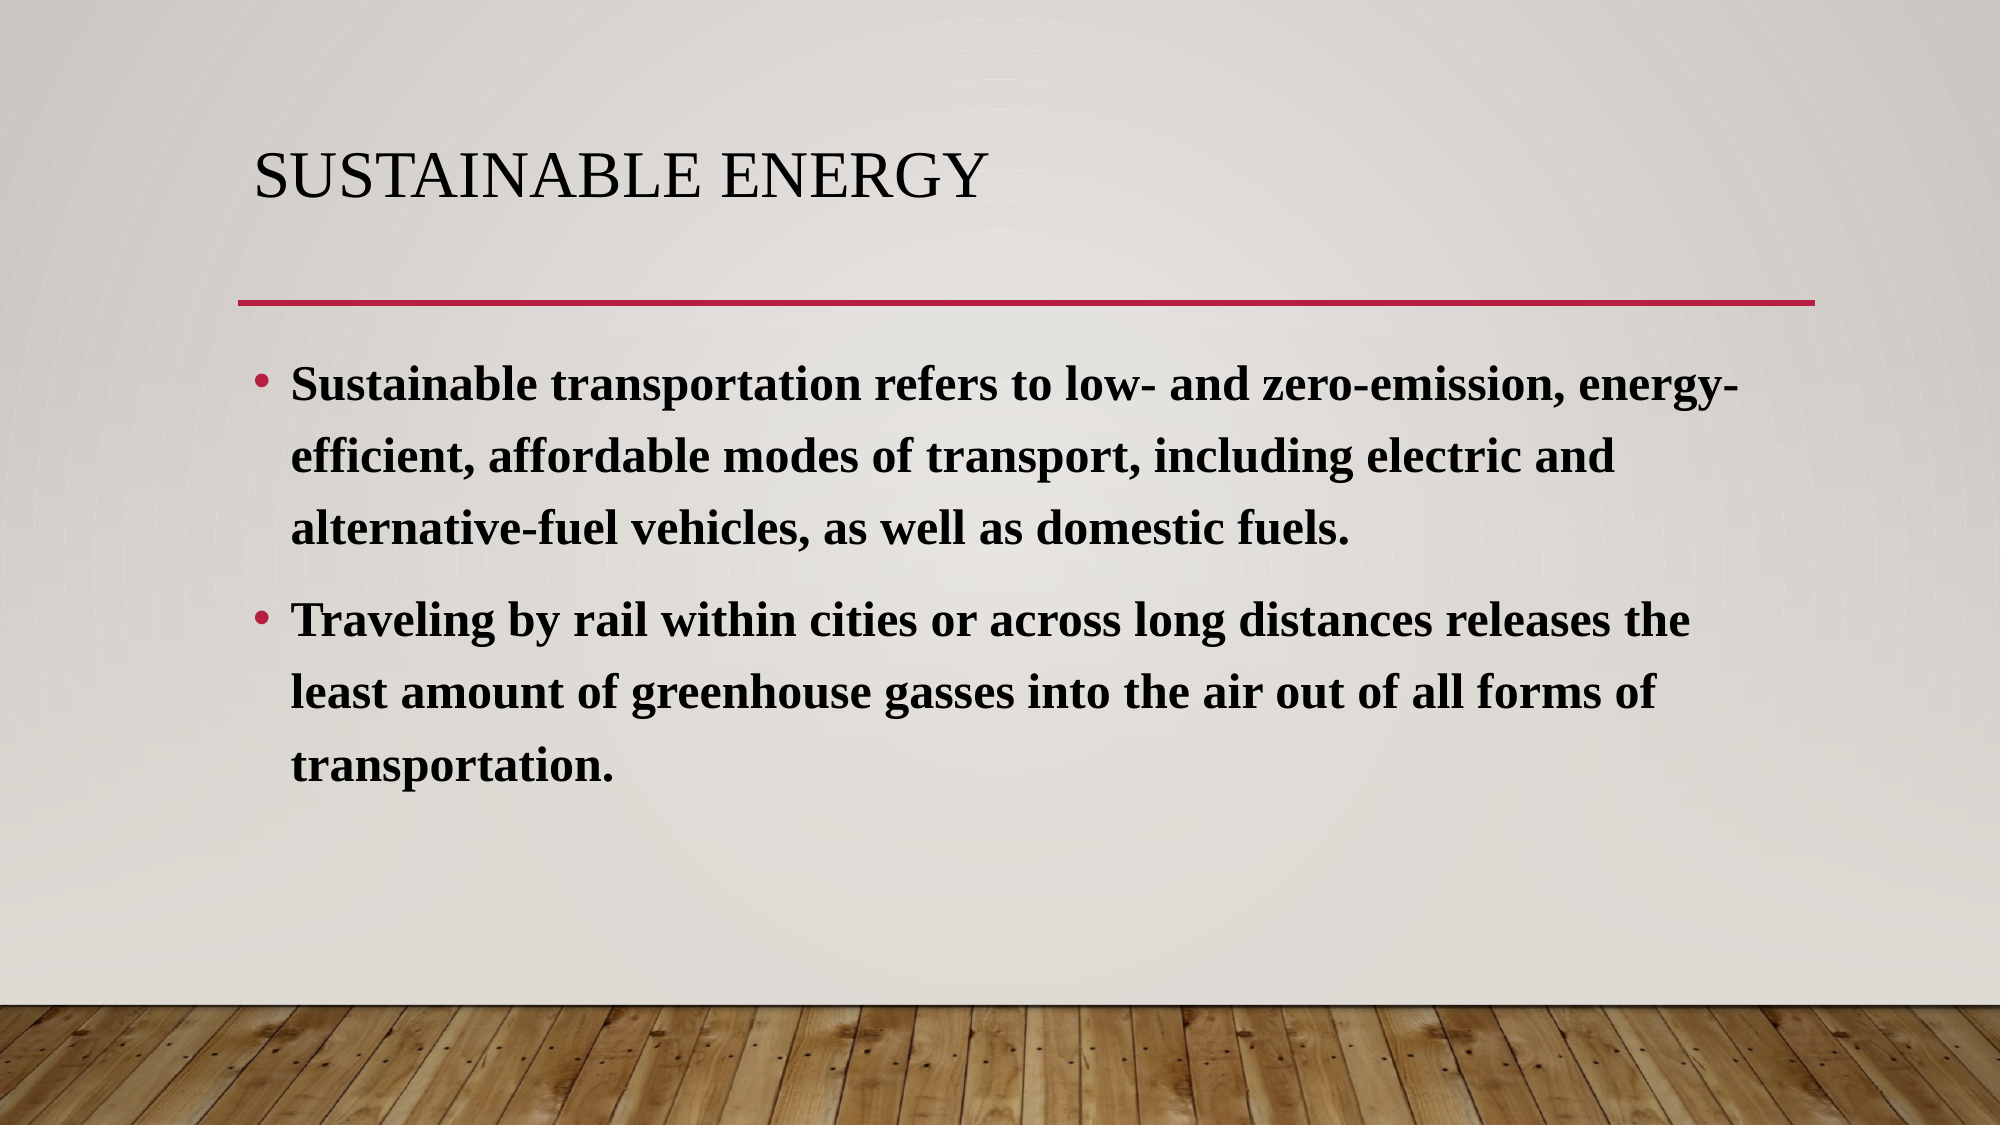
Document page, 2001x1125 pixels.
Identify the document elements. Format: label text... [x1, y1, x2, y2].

picture [0, 1005, 2000, 1125]
list Sustainable transportation refers to low- and zero-emission, energy-efficient, affordable modes of transport, including electric and alternative-fuel vehicles, as well as domestic fuels. Traveling by rail within cities or across long distances releases the least amount of greenhouse gasses into the air out of all forms of transportation. [238, 330, 1814, 897]
title Sustainable Energy [238, 131, 1814, 305]
